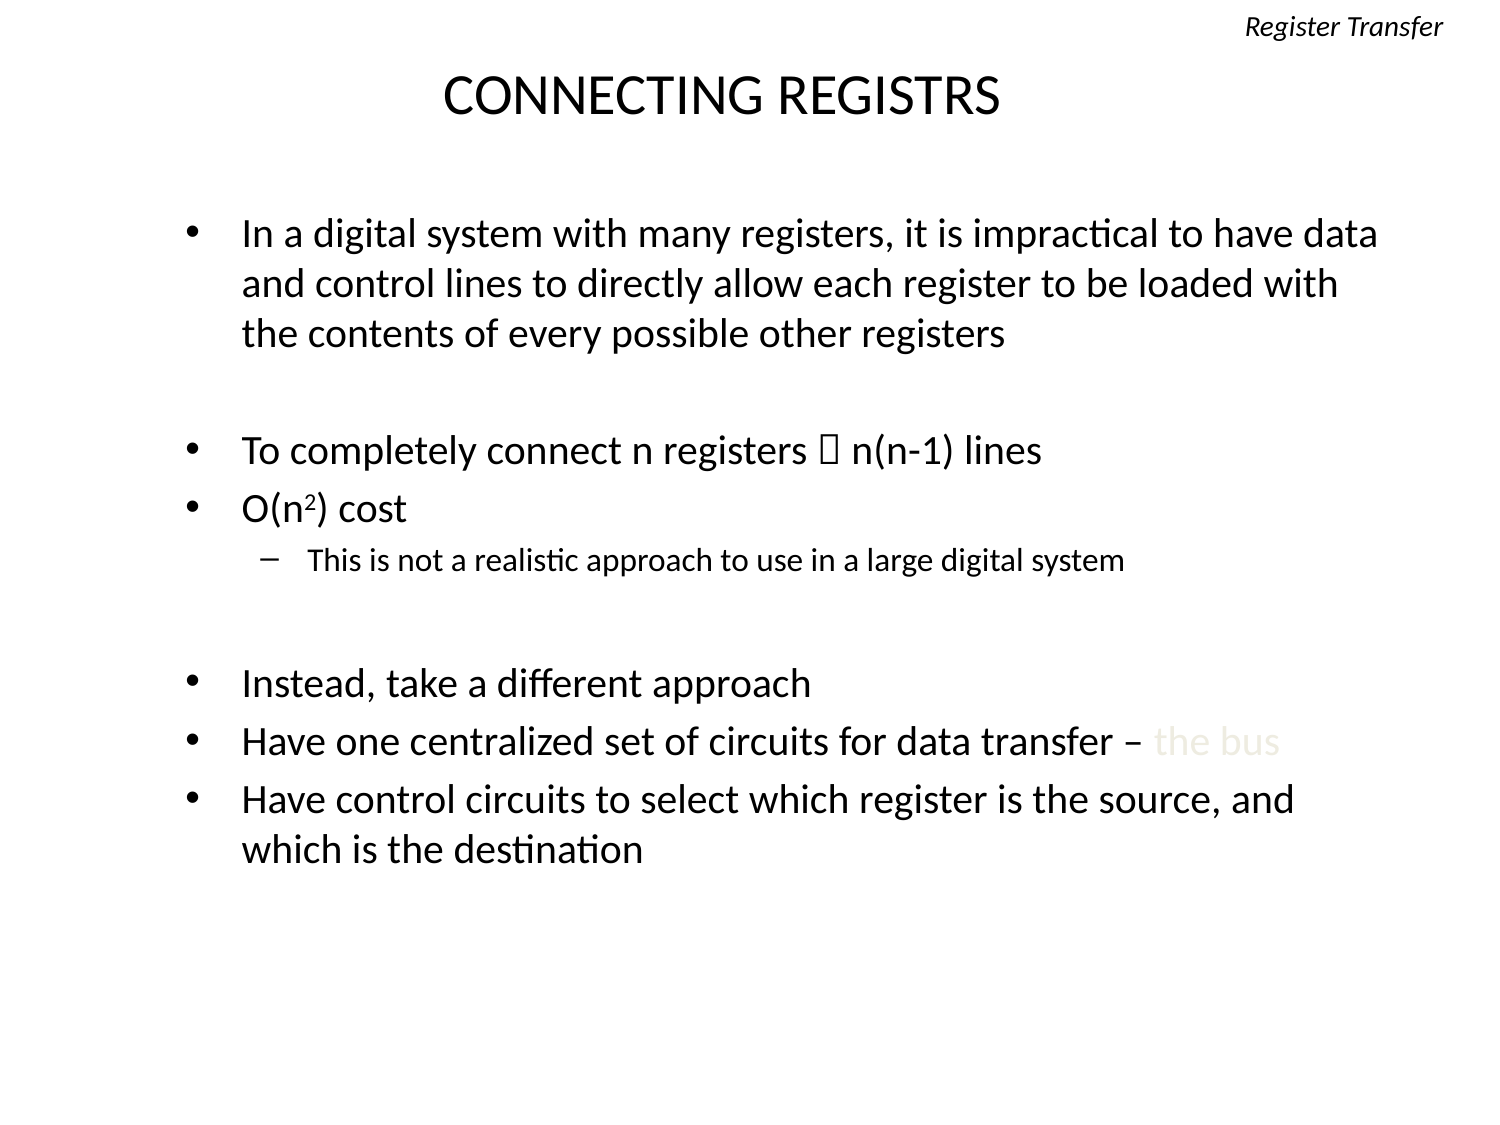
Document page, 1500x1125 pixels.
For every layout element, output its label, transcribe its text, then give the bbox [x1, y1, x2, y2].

title CONNECTING REGISTRS [0, 51, 1446, 248]
list In a digital system with many registers, it is impractical to have data and control lines to directly allow each register to be loaded with the contents of every possible other registers To completely connect n registers  n(n-1) lines O(n2) cost This is not a realistic approach to use in a large digital system Instead, take a different approach Have one centralized set of circuits for data transfer – the bus Have control circuits to select which register is the source, and which is the destination [170, 198, 1416, 1046]
text_box Register Transfer [1229, 0, 1459, 50]
